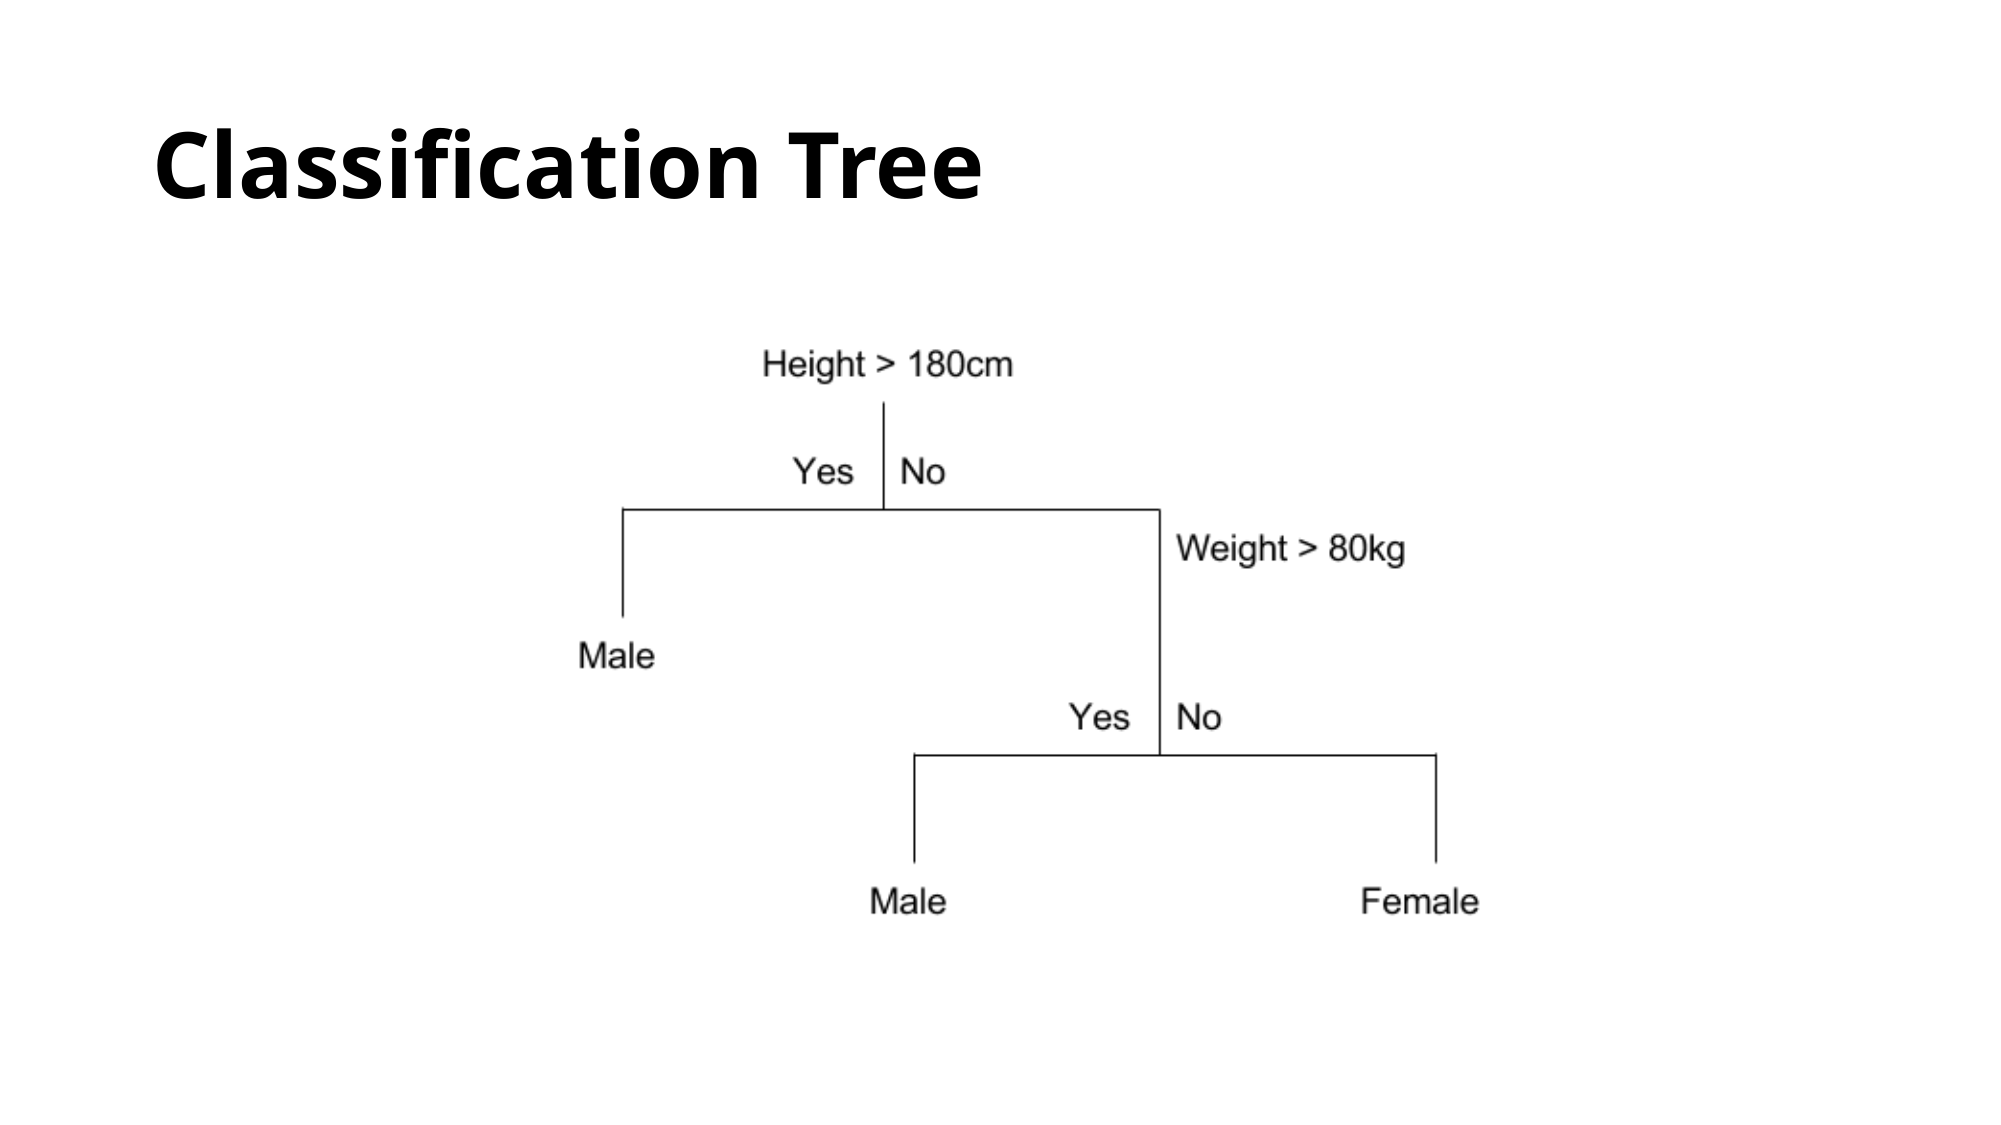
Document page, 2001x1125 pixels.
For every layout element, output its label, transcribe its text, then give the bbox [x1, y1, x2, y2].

title Classification Tree [137, 59, 1863, 278]
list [561, 325, 1495, 966]
